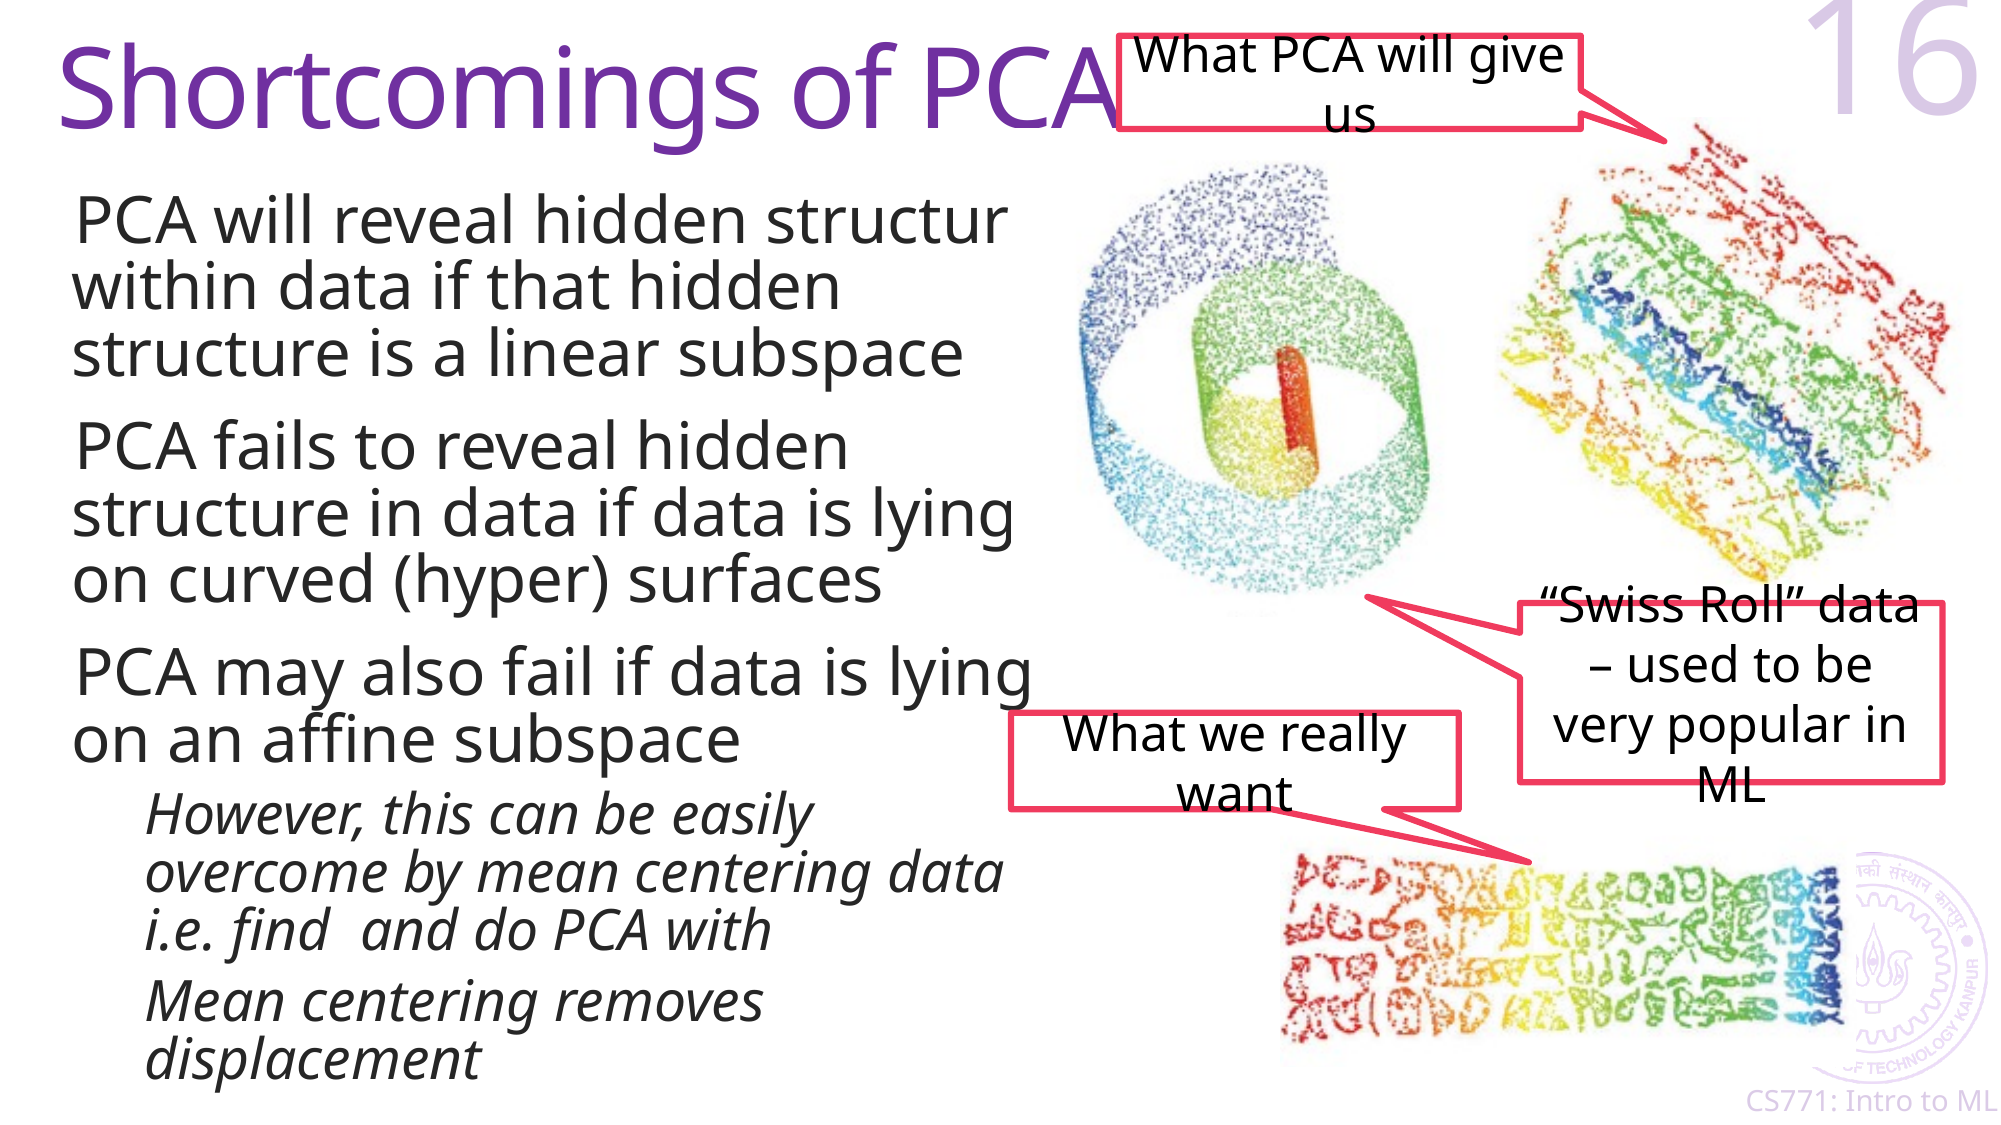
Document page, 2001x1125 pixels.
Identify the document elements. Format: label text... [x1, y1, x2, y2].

picture [1010, 128, 1463, 617]
slide_number 16 [1520, 6, 2000, 183]
text_box What PCA will give us [1117, 34, 1627, 130]
text_box “Swiss Roll” data – used to be very popular in ML [1403, 603, 1944, 784]
picture [1279, 835, 1857, 1067]
text_box What we really want [1010, 711, 1460, 835]
picture [1479, 117, 1973, 603]
title Shortcomings of PCA [41, 5, 1945, 183]
